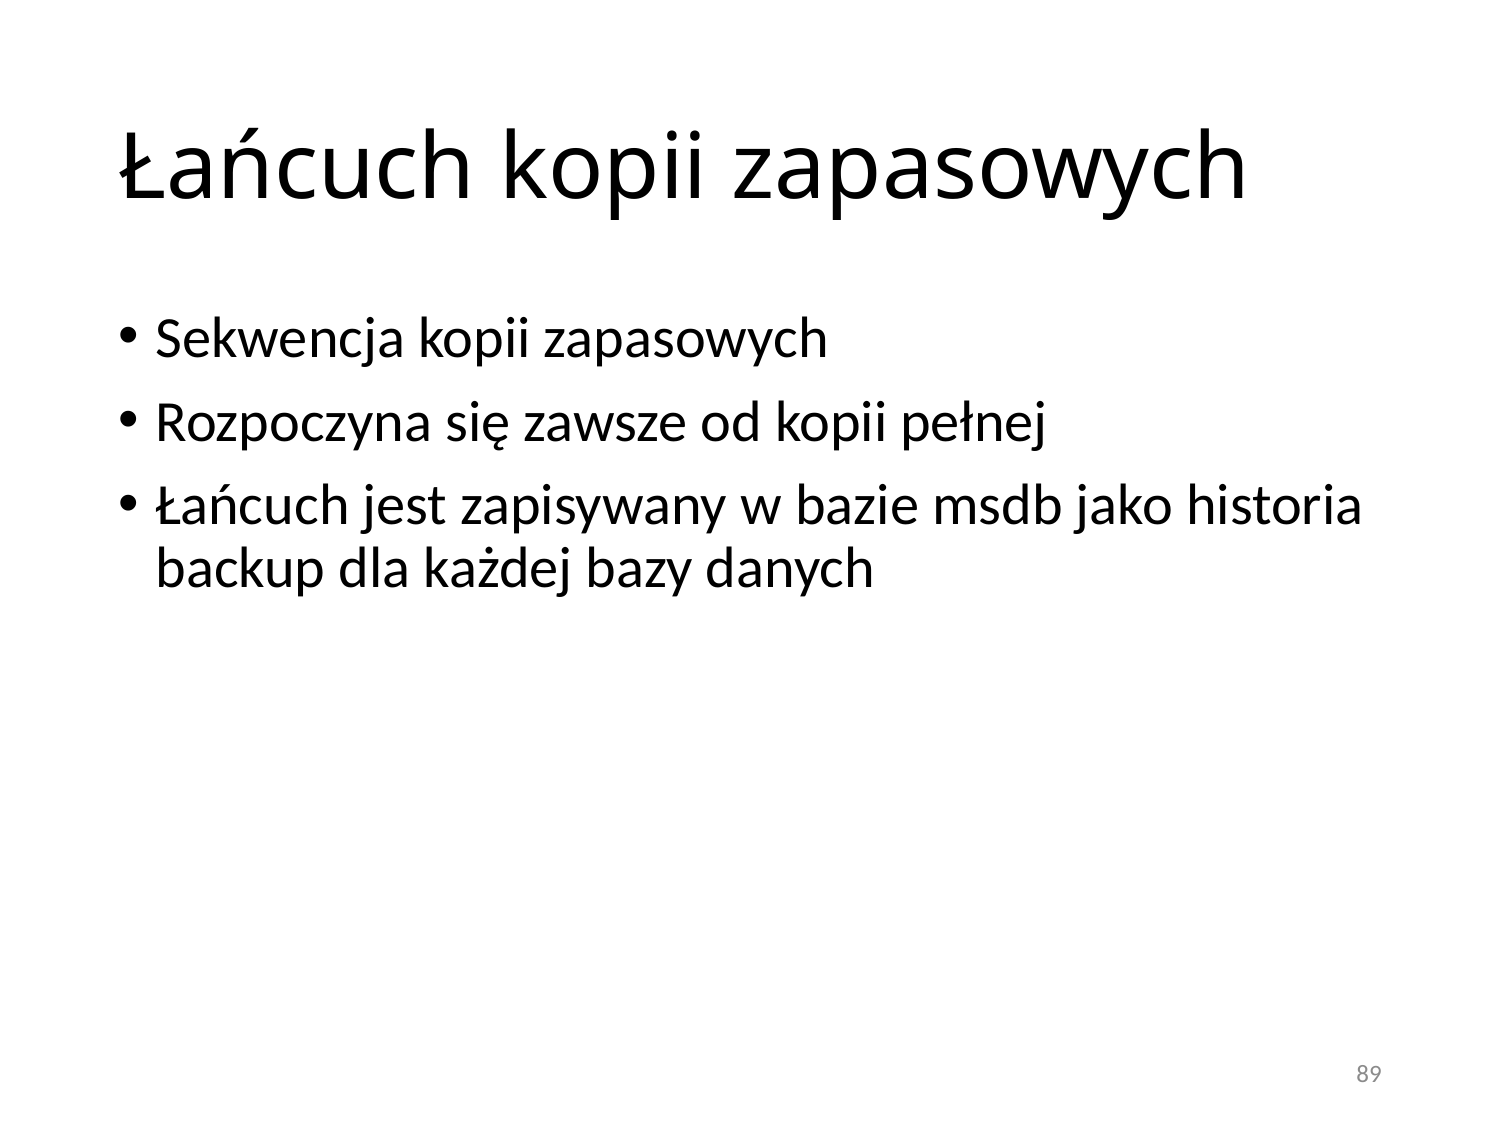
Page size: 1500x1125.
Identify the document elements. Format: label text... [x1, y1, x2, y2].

slide_number 89 [1059, 1042, 1397, 1103]
title Łańcuch kopii zapasowych [103, 59, 1397, 278]
list Sekwencja kopii zapasowych Rozpoczyna się zawsze od kopii pełnej Łańcuch jest zapisywany w bazie msdb jako historia backup dla każdej bazy danych [103, 299, 1397, 1014]
